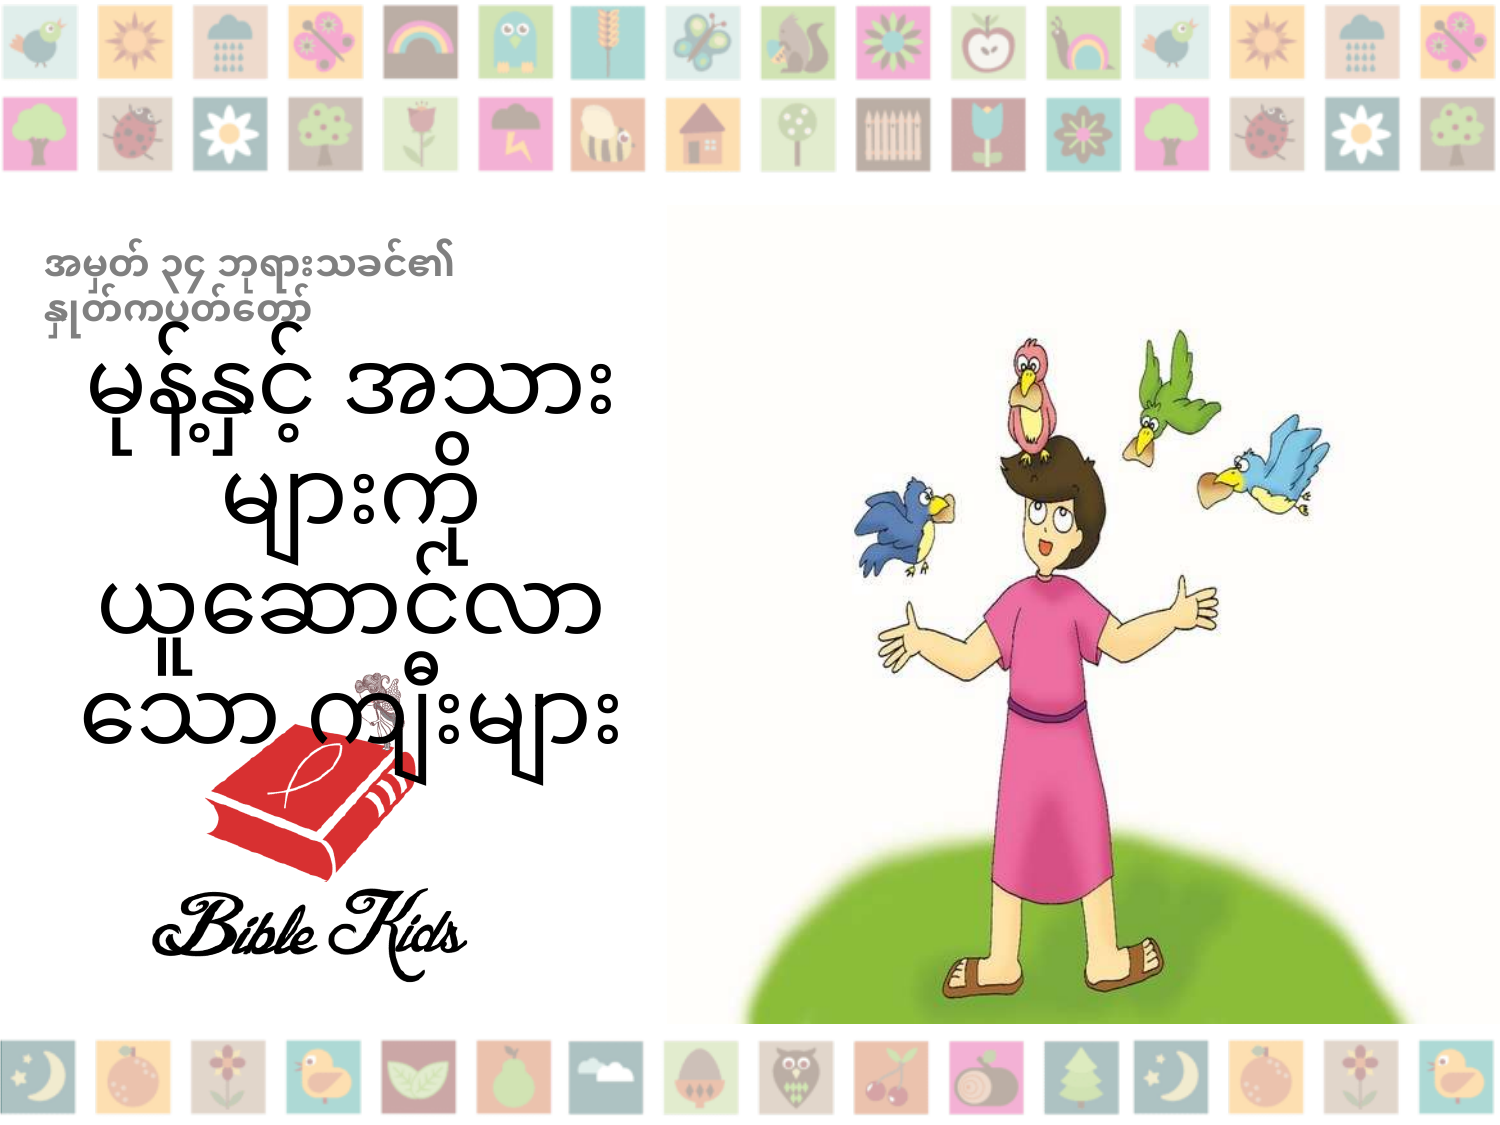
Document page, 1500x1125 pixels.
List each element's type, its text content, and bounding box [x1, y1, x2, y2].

picture [129, 638, 500, 1007]
text_box မုန့်နှင့် အသားများကို ယူဆောင်လာသော ကျီးများ [29, 314, 661, 769]
text_box အမှတ် ၃၄ ဘုရားသခင်၏ နှုတ်ကပတ်တော် [29, 231, 514, 314]
picture [666, 204, 1500, 1024]
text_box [0, 1028, 1500, 1118]
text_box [0, 3, 1500, 181]
